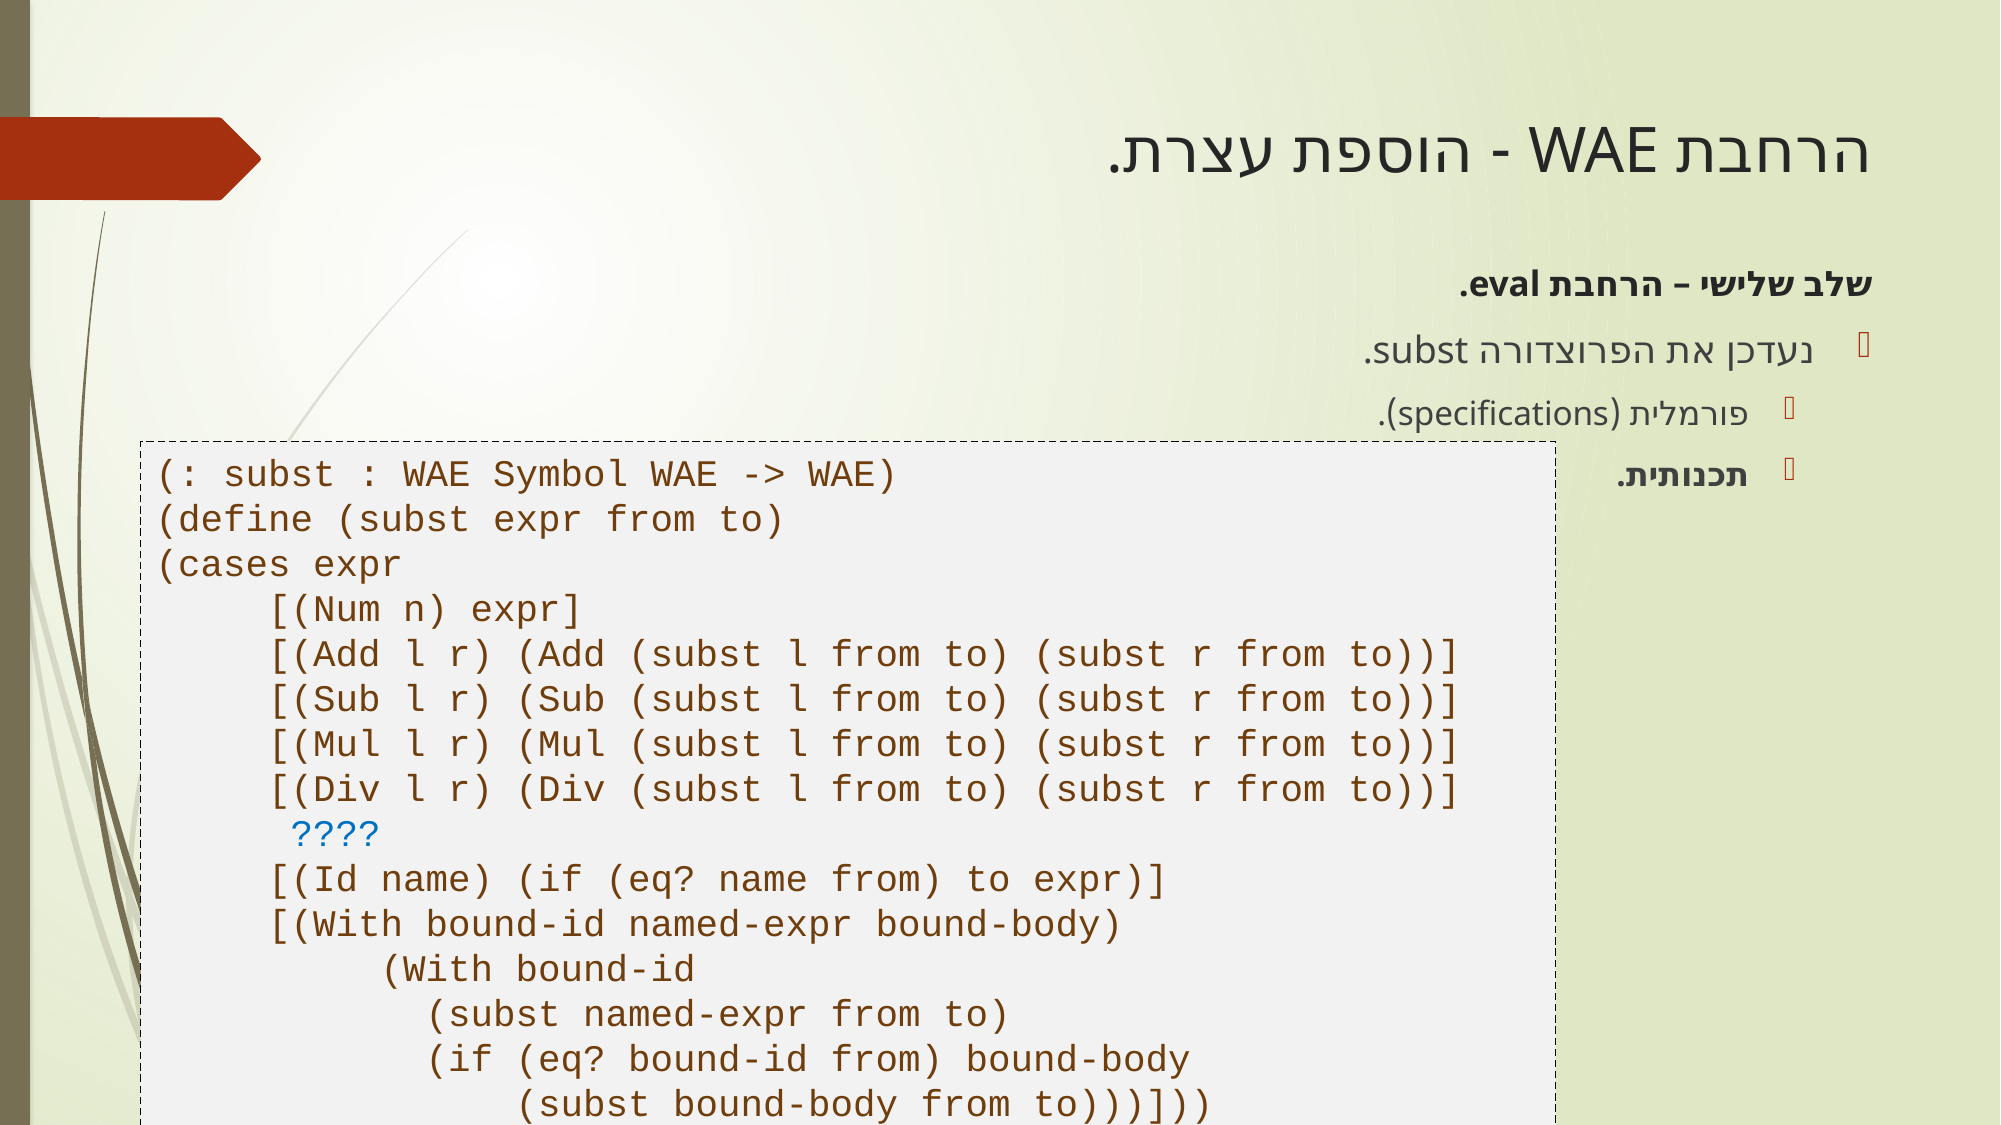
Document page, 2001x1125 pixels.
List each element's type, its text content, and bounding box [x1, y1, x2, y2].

text_box (: subst : WAE Symbol WAE -> WAE) (define (subst expr from to) (cases expr [(Num n) expr] [(Add l r) (Add (subst l from to) (subst r from to))] [(Sub l r) (Sub (subst l from to) (subst r from to))] [(Mul l r) (Mul (subst l from to) (subst r from to))] [(Div l r) (Div (subst l from to) (subst r from to))] ???? [(Id name) (if (eq? name from) to expr)] [(With bound-id named-expr bound-body) (With bound-id (subst named-expr from to) (if (eq? bound-id from) bound-body (subst bound-body from to)))])) [140, 441, 1556, 1125]
list נעדכן את הפרוצדורה subst. פורמלית (specifications). תכנותית. [423, 318, 1887, 543]
title הרחבת WAE - הוספת עצרת. שלב שלישי – הרחבת eval. [425, 102, 1888, 313]
